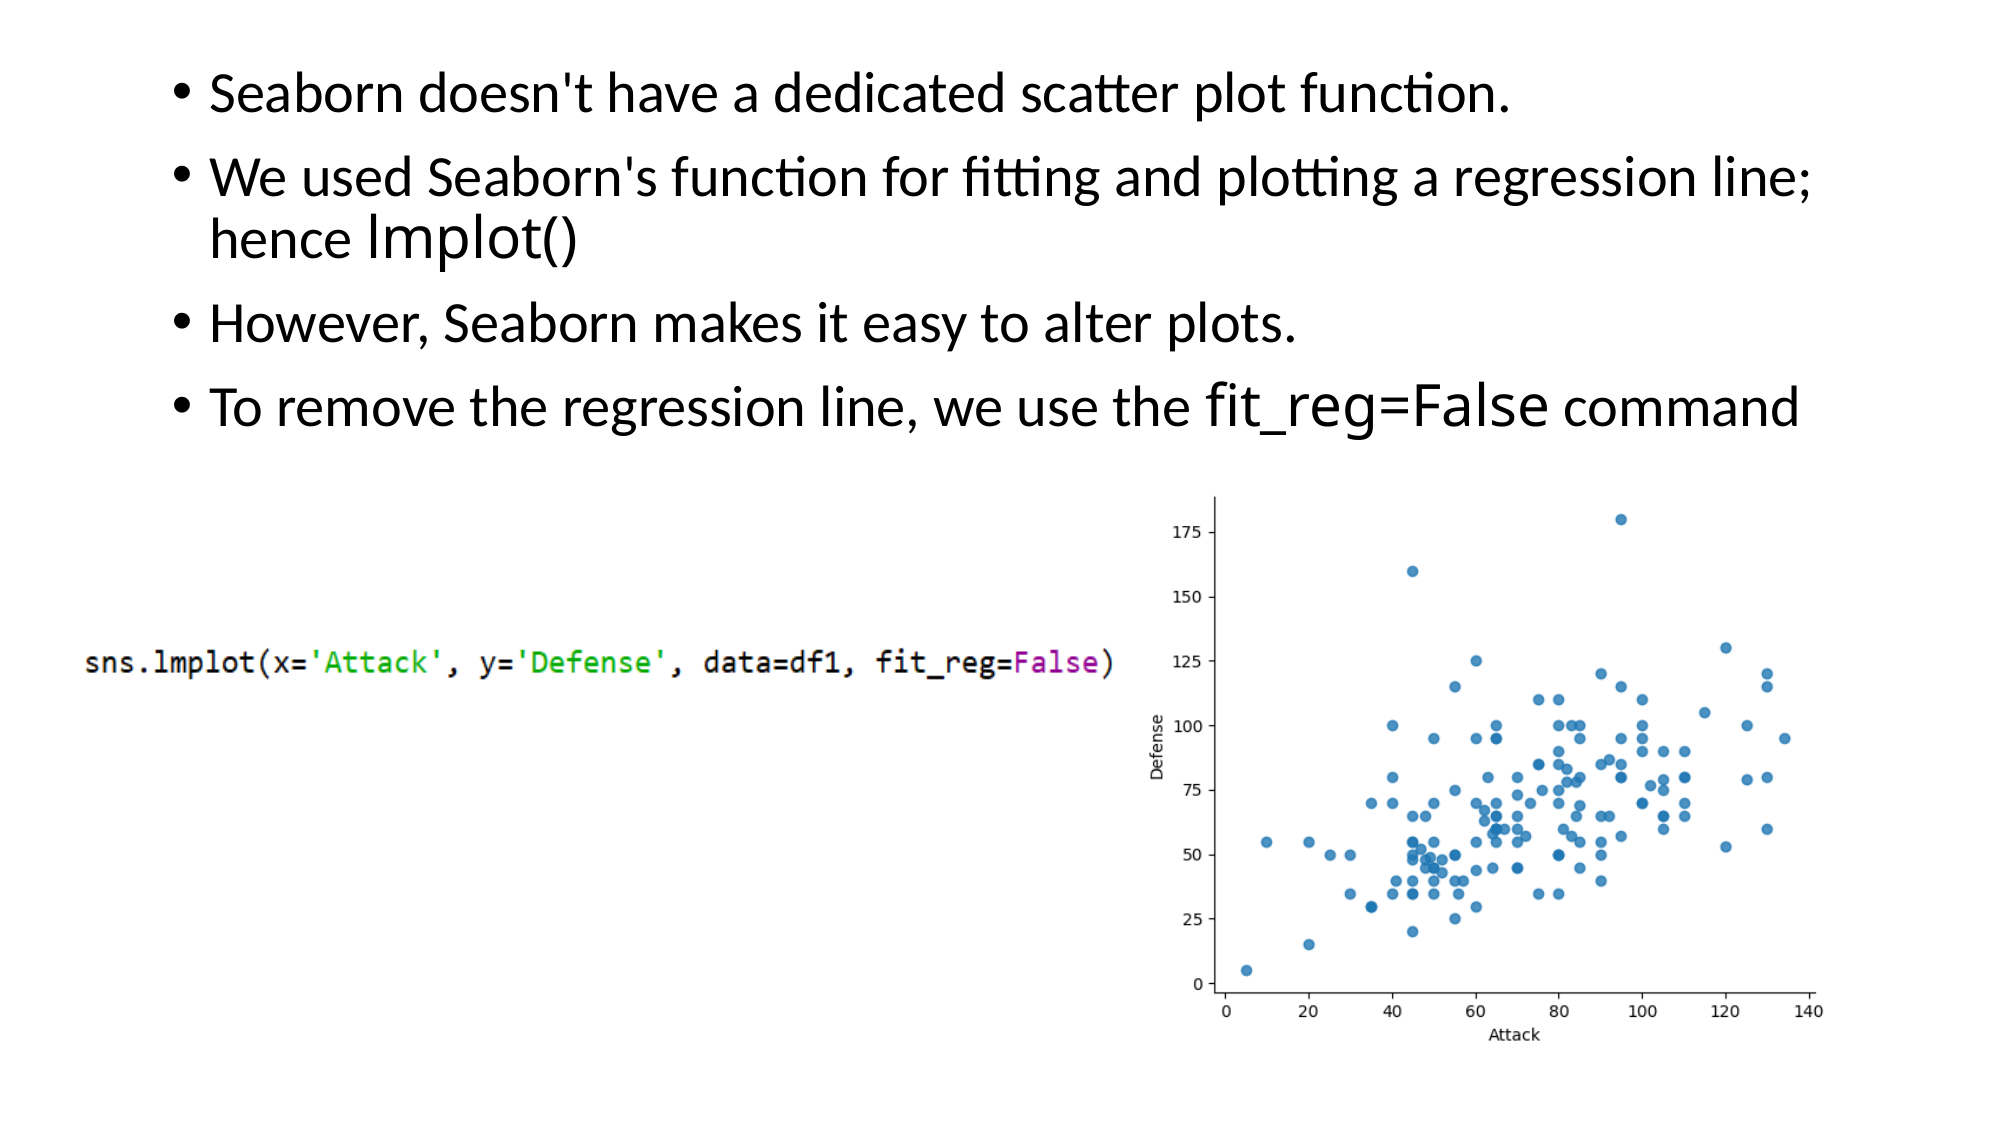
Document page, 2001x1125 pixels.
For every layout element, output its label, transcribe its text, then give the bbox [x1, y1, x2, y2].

picture [84, 642, 1129, 686]
picture [1146, 485, 1835, 1056]
list Seaborn doesn't have a dedicated scatter plot function. We used Seaborn's function for fitting and plotting a regression line; hence lmplot() However, Seaborn makes it easy to alter plots. To remove the regression line, we use the fit_reg=False command [156, 54, 1882, 455]
